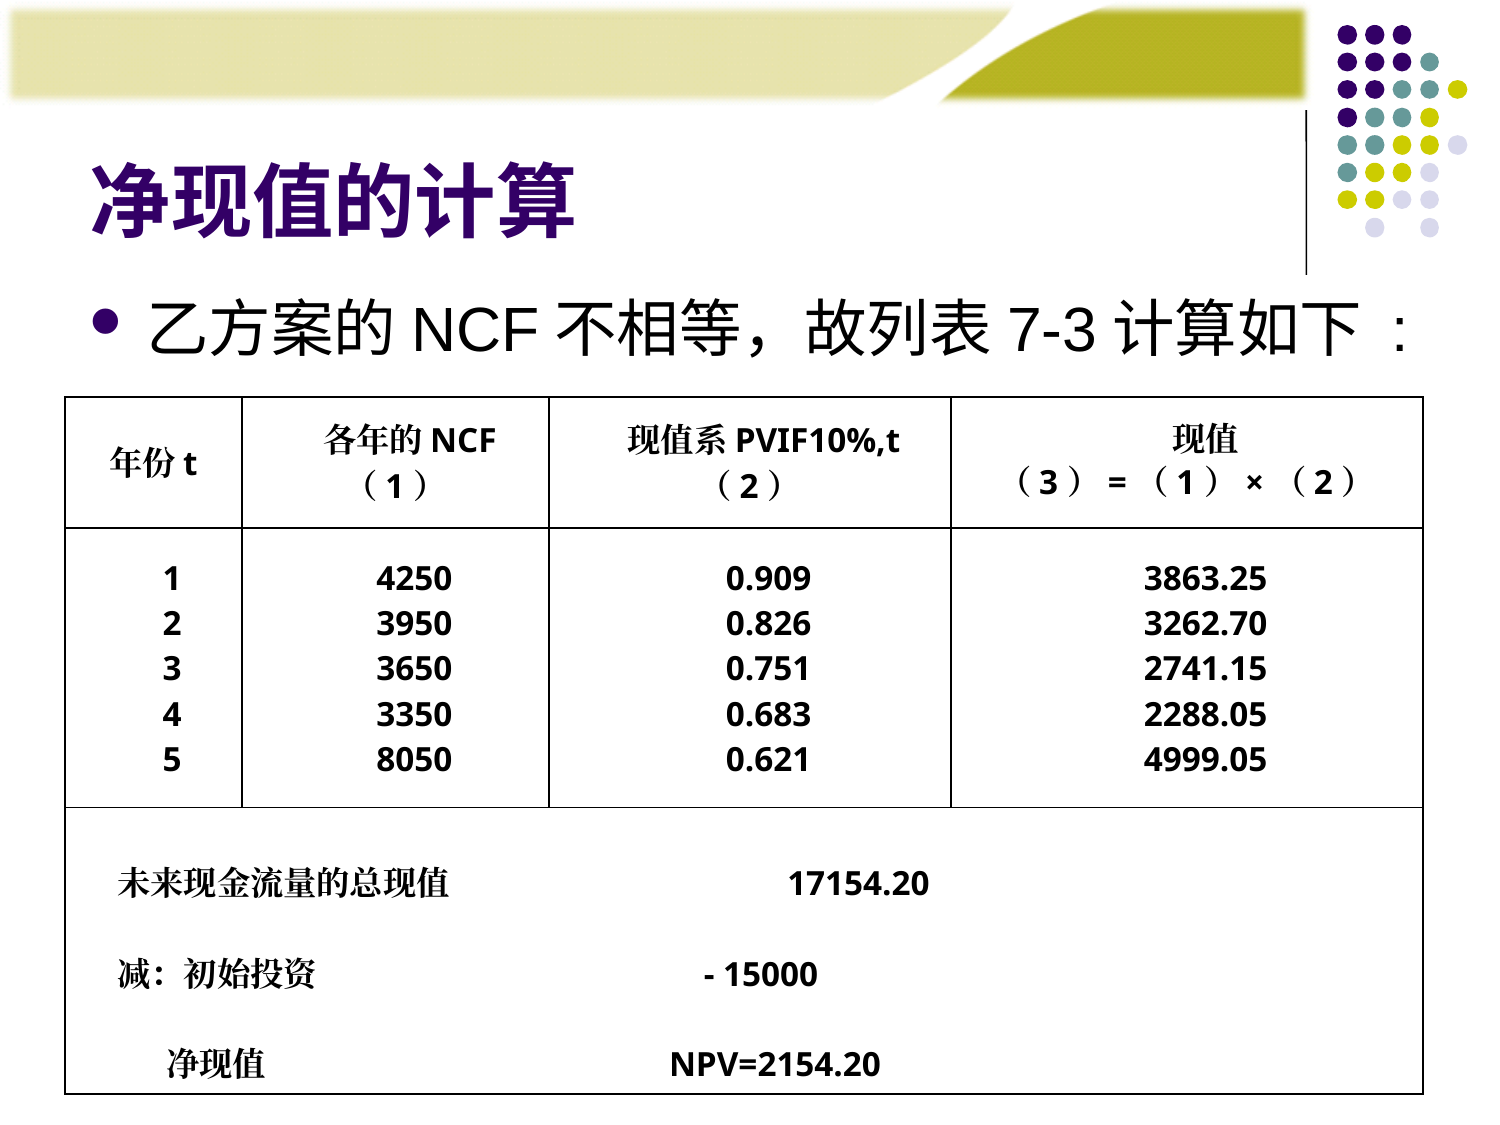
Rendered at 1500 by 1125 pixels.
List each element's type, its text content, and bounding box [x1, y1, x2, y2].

title 净现值的计算 [74, 54, 1313, 256]
table_cell 1 2 3 4 5 [66, 529, 241, 807]
list 乙方案的NCF不相等，故列表7-3计算如下 : [74, 281, 1426, 1006]
table_cell 未来现金流量的总现值 17154.20 减：初始投资 - 15000 净现值 NPV=2154.20 [66, 808, 1422, 1093]
table_cell 0.909 0.826 0.751 0.683 0.621 [550, 529, 950, 807]
table_header 现值（3）=（1）×（2） [952, 398, 1422, 527]
table_cell 4250 3950 3650 3350 8050 [243, 529, 548, 807]
picture [0, 0, 1322, 110]
table_header 各年的NCF（1） [243, 398, 548, 527]
table_cell 3863.25 3262.70 2741.15 2288.05 4999.05 [952, 529, 1422, 807]
table_header 年份t [66, 398, 241, 527]
table_header 现值系PVIF10%,t（2） [550, 398, 950, 527]
